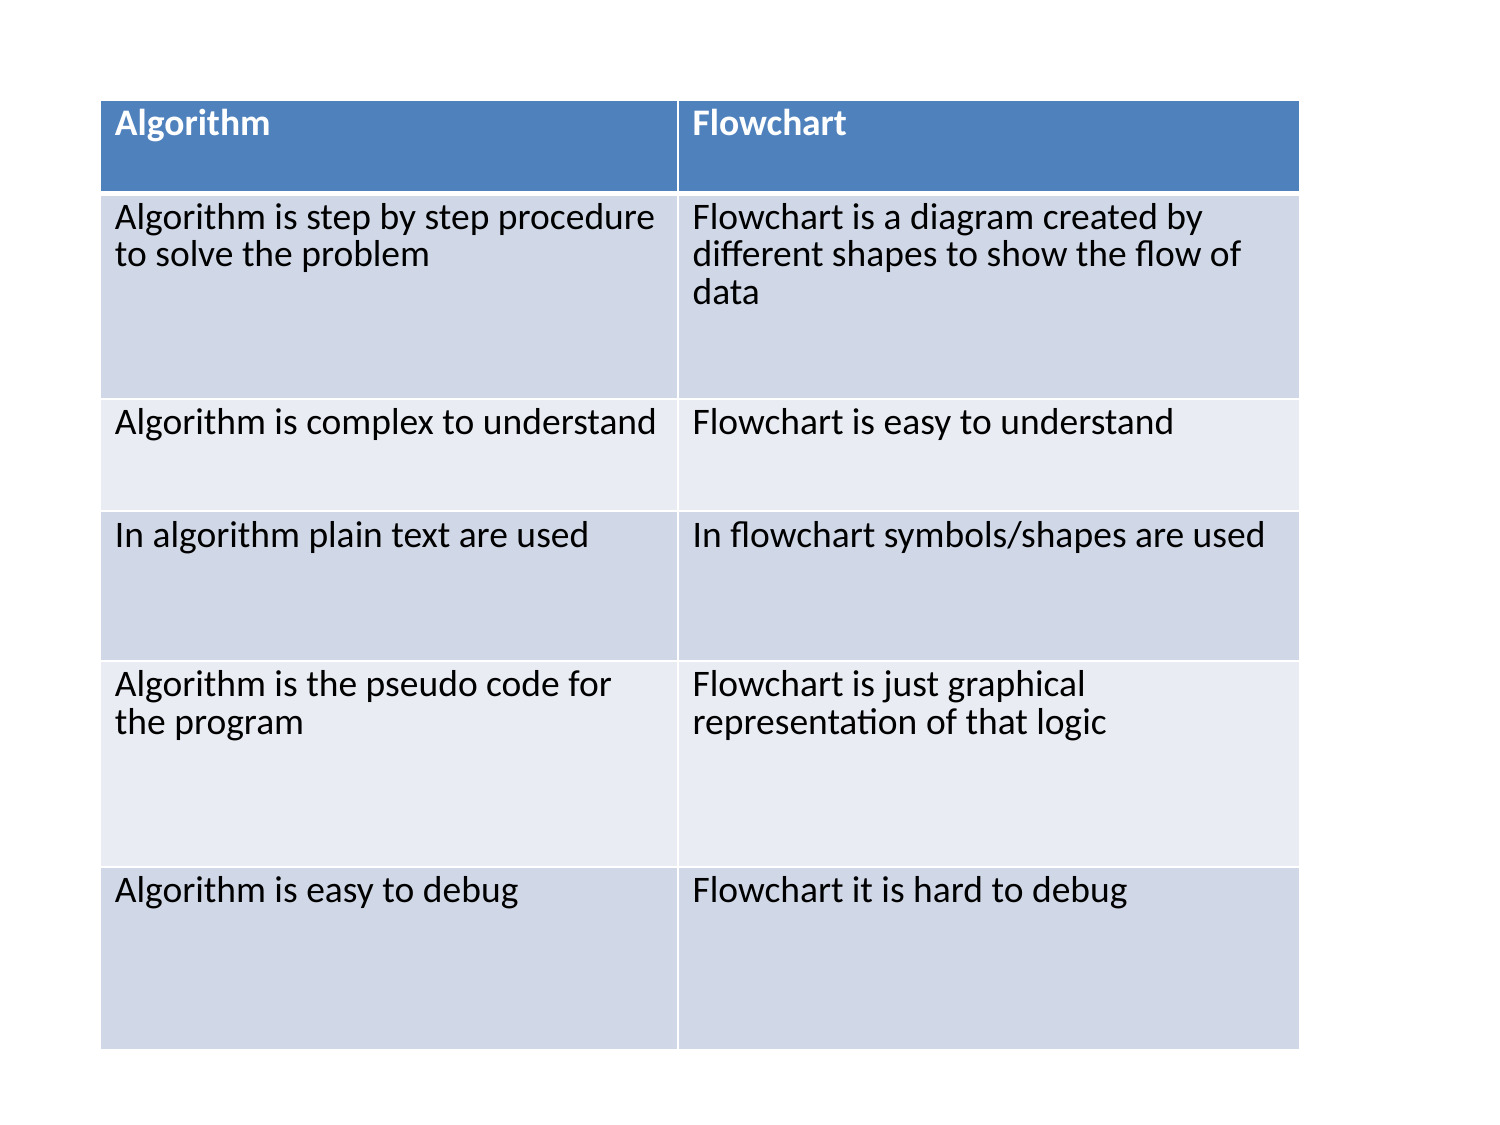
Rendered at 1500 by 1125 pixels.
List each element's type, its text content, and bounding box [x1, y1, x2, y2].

table_cell Flowchart is easy to understand [679, 400, 1299, 510]
table_header Flowchart [679, 101, 1299, 191]
table_cell Algorithm is the pseudo code for the program [101, 662, 677, 866]
table_header Algorithm [101, 101, 677, 191]
table_cell In algorithm plain text are used [101, 512, 677, 660]
table_cell In flowchart symbols/shapes are used [679, 512, 1299, 660]
table_cell Flowchart it is hard to debug [679, 868, 1299, 1049]
table_cell Algorithm is step by step procedure to solve the problem [101, 196, 677, 398]
table_cell Flowchart is a diagram created by different shapes to show the flow of data [679, 196, 1299, 398]
table_cell Algorithm is easy to debug [101, 868, 677, 1049]
table_cell Algorithm is complex to understand [101, 400, 677, 510]
table_cell Flowchart is just graphical representation of that logic [679, 662, 1299, 866]
